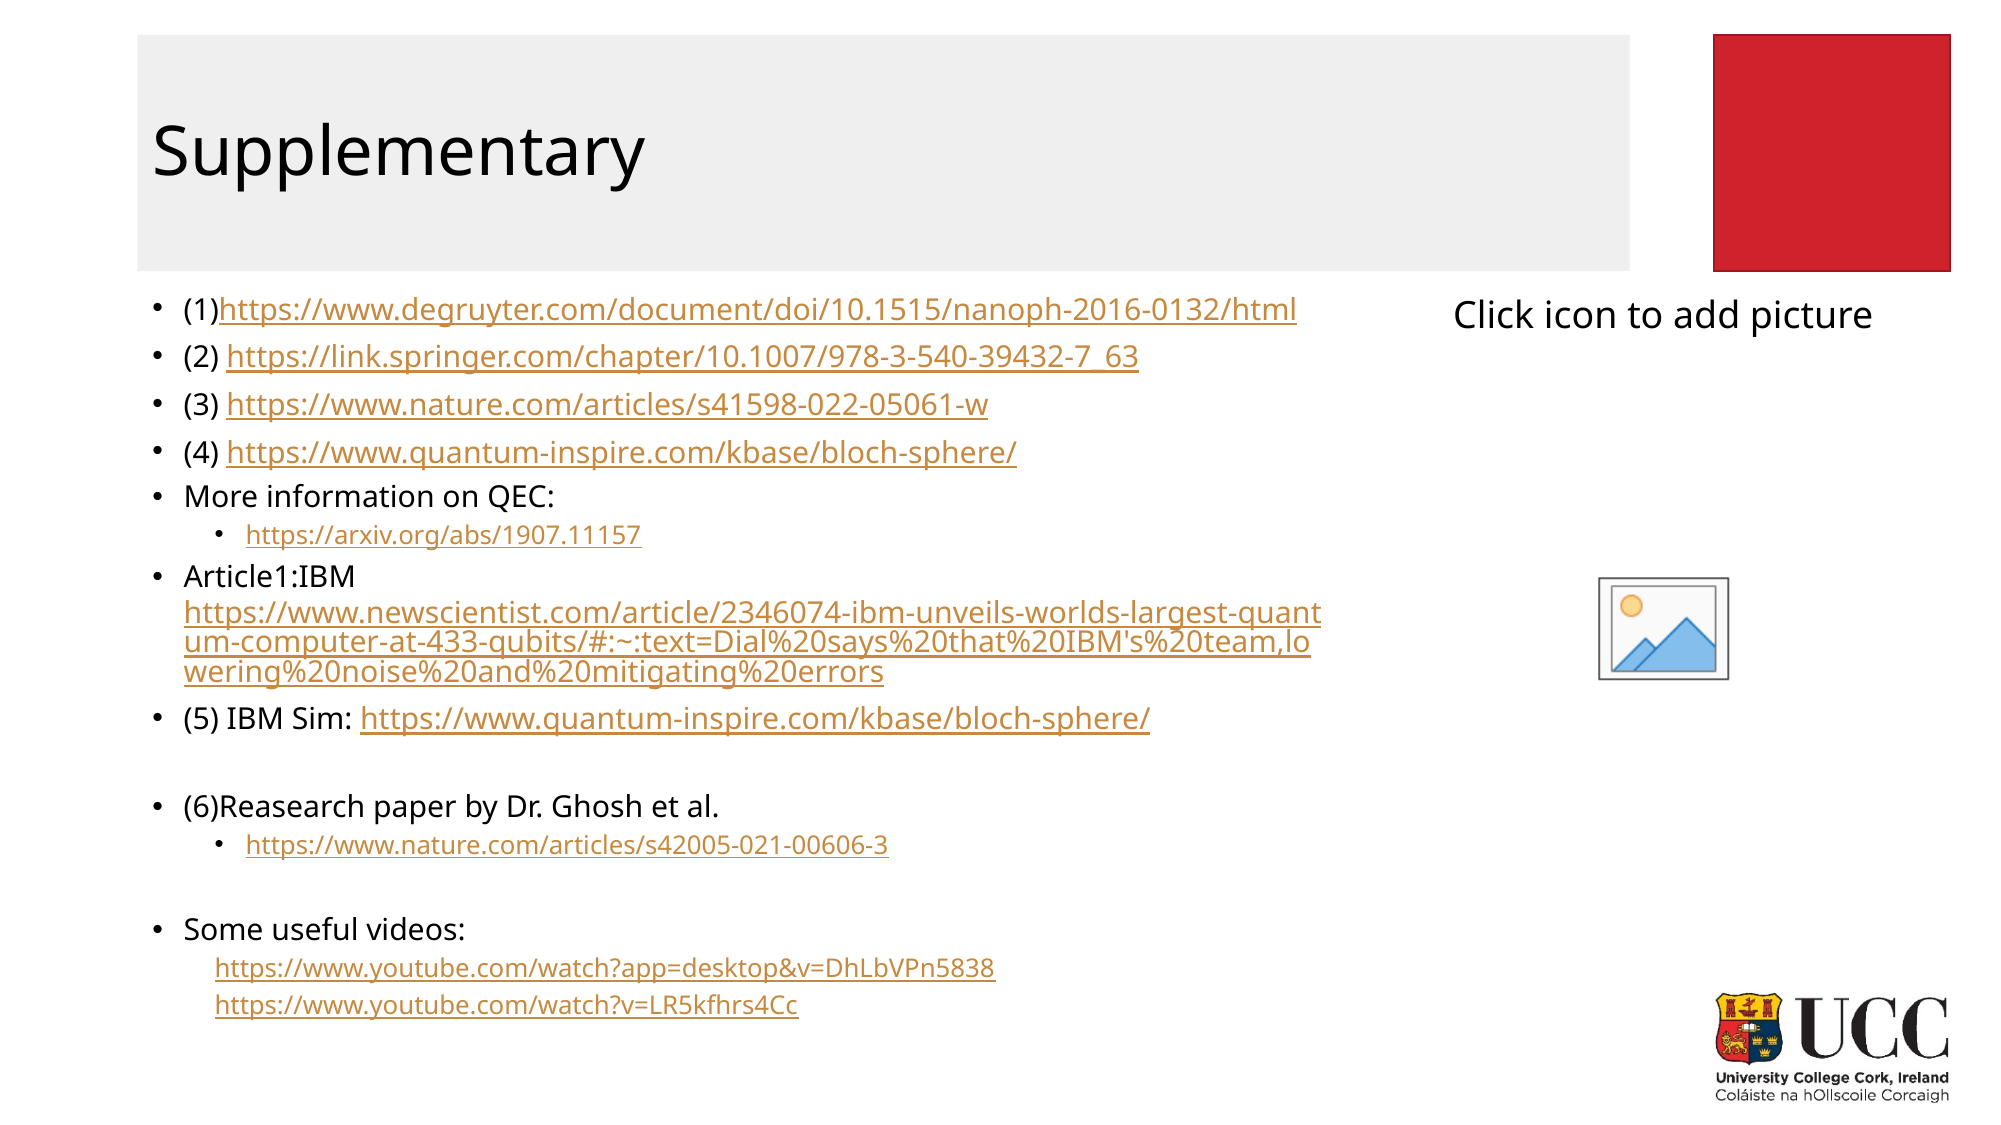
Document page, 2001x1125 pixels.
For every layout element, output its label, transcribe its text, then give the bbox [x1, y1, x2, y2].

picture [1713, 991, 1951, 1103]
picture [1380, 283, 1947, 975]
list (1)https://www.degruyter.com/document/doi/10.1515/nanoph-2016-0132/html (2) https://link.springer.com/chapter/10.1007/978-3-540-39432-7_63 (3) https://www.nature.com/articles/s41598-022-05061-w (4) https://www.quantum-inspire.com/kbase/bloch-sphere/ More information on QEC: https://arxiv.org/abs/1907.11157 Article1:IBM https://www.newscientist.com/article/2346074-ibm-unveils-worlds-largest-quantum-computer-at-433-qubits/#:~:text=Dial%20says%20that%20IBM's%20team,lowering%20noise%20and%20mitigating%20errors (5) IBM Sim: https://www.quantum-inspire.com/kbase/bloch-sphere/ (6)Reasearch paper by Dr. Ghosh et al. https://www.nature.com/articles/s42005-021-00606-3 Some useful videos: https://www.youtube.com/watch?app=desktop&v=DhLbVPn5838 https://www.youtube.com/watch?v=LR5kfhrs4Cc [137, 283, 1338, 975]
title Supplementary [137, 34, 1630, 272]
